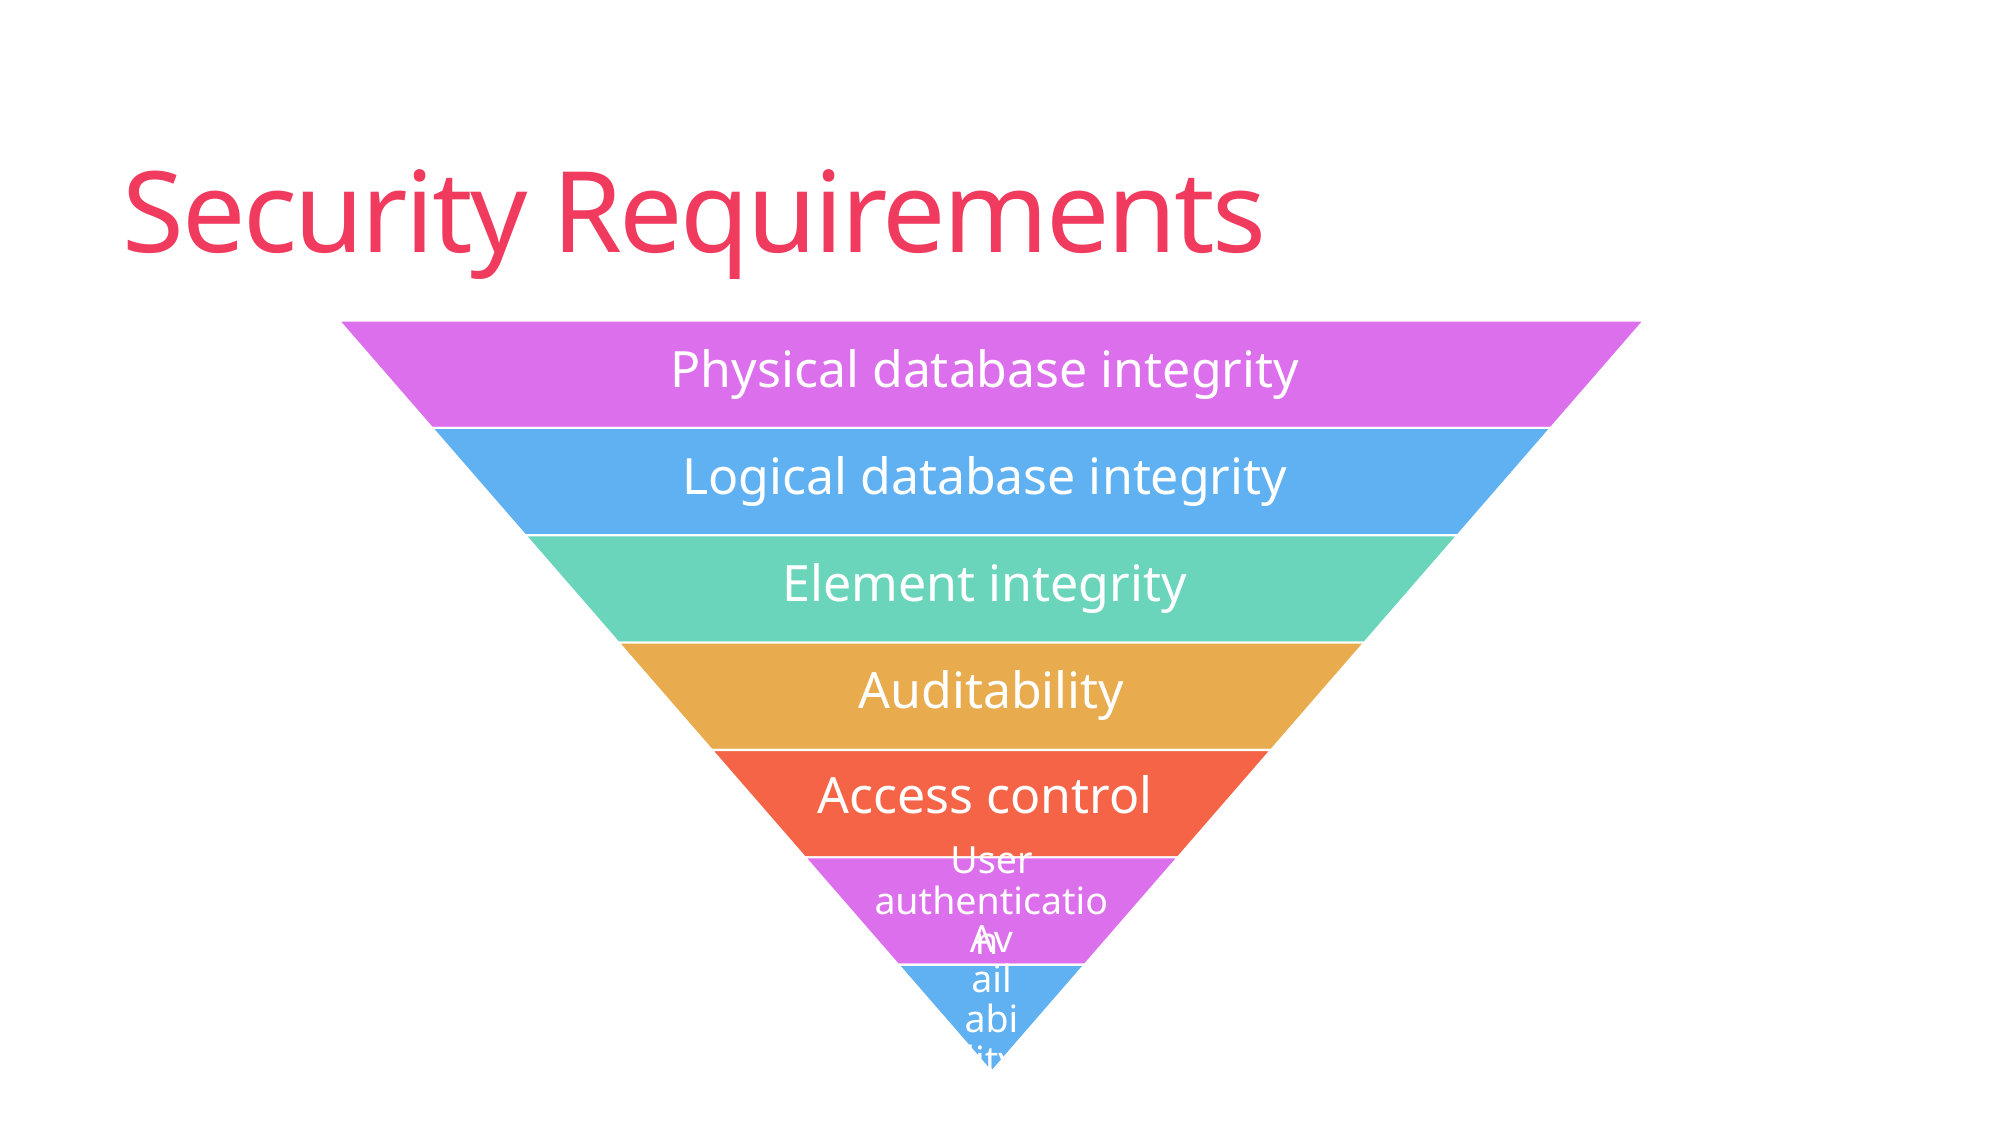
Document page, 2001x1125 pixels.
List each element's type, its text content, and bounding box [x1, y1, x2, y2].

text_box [338, 320, 1645, 1073]
title Security Requirements [107, 81, 1875, 354]
